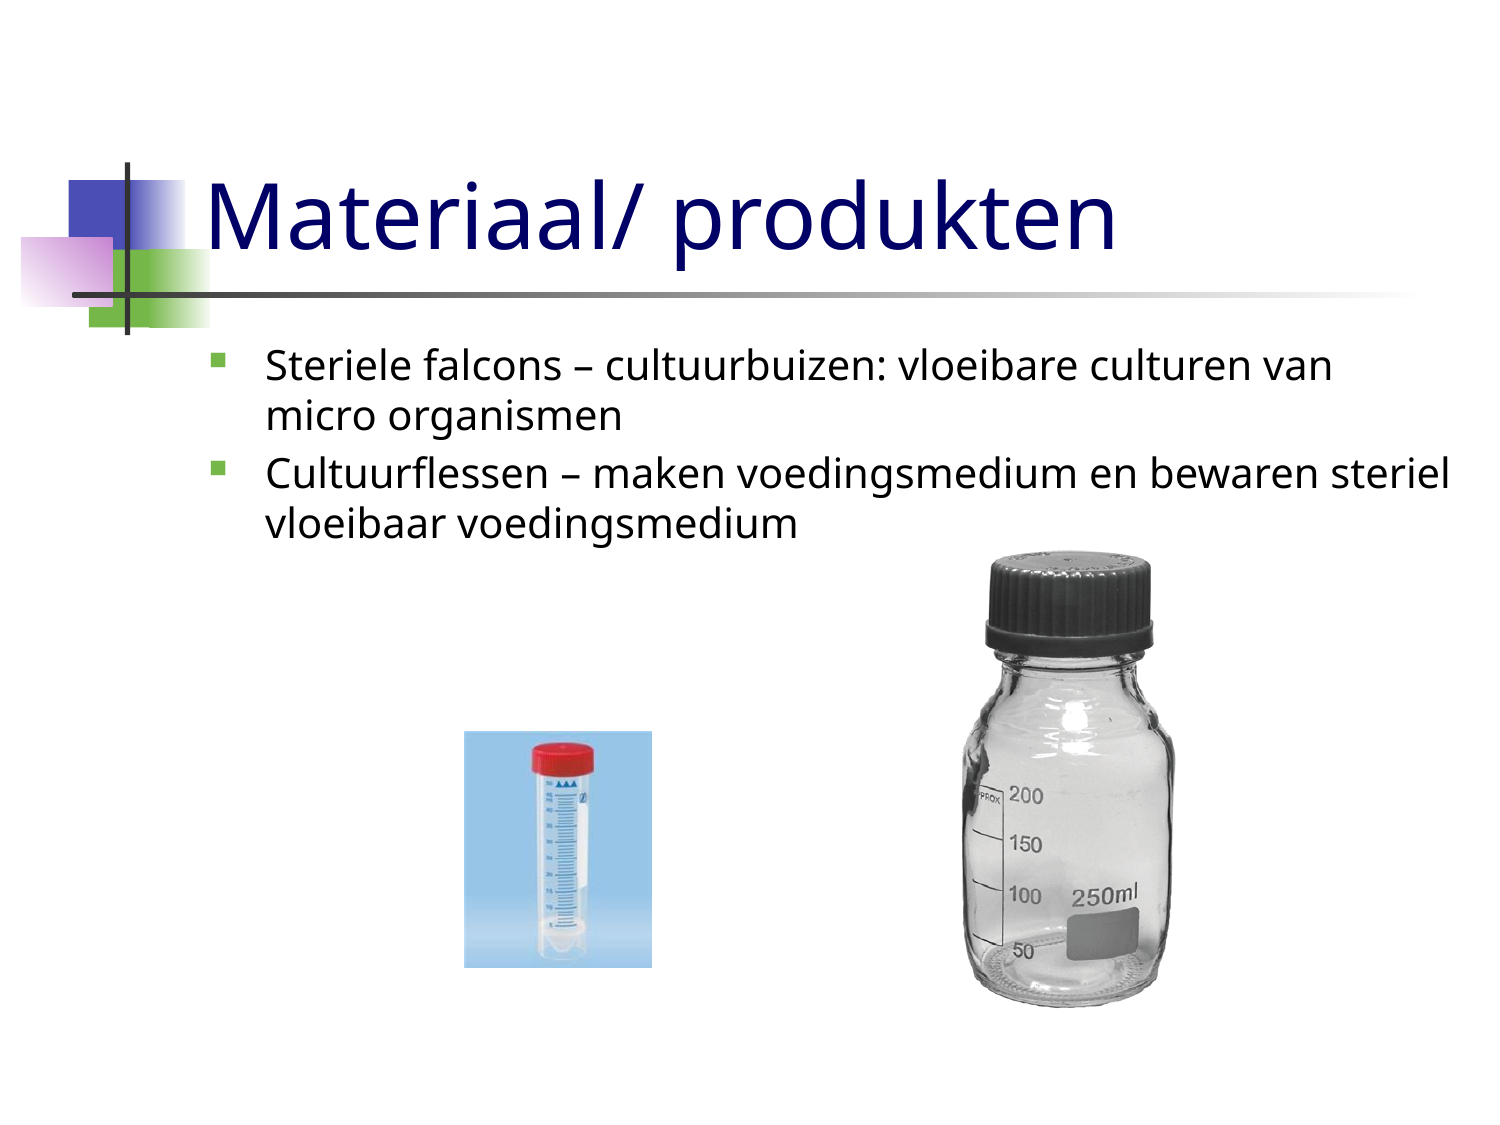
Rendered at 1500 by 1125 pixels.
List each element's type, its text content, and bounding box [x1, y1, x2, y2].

list Steriele falcons – cultuurbuizen: vloeibare culturen van micro organismen Cultuurflessen – maken voedingsmedium en bewaren steriel vloeibaar voedingsmedium [193, 331, 1469, 1006]
title Materiaal/ produkten [188, 35, 1468, 275]
picture [464, 731, 652, 968]
picture [903, 514, 1235, 1050]
